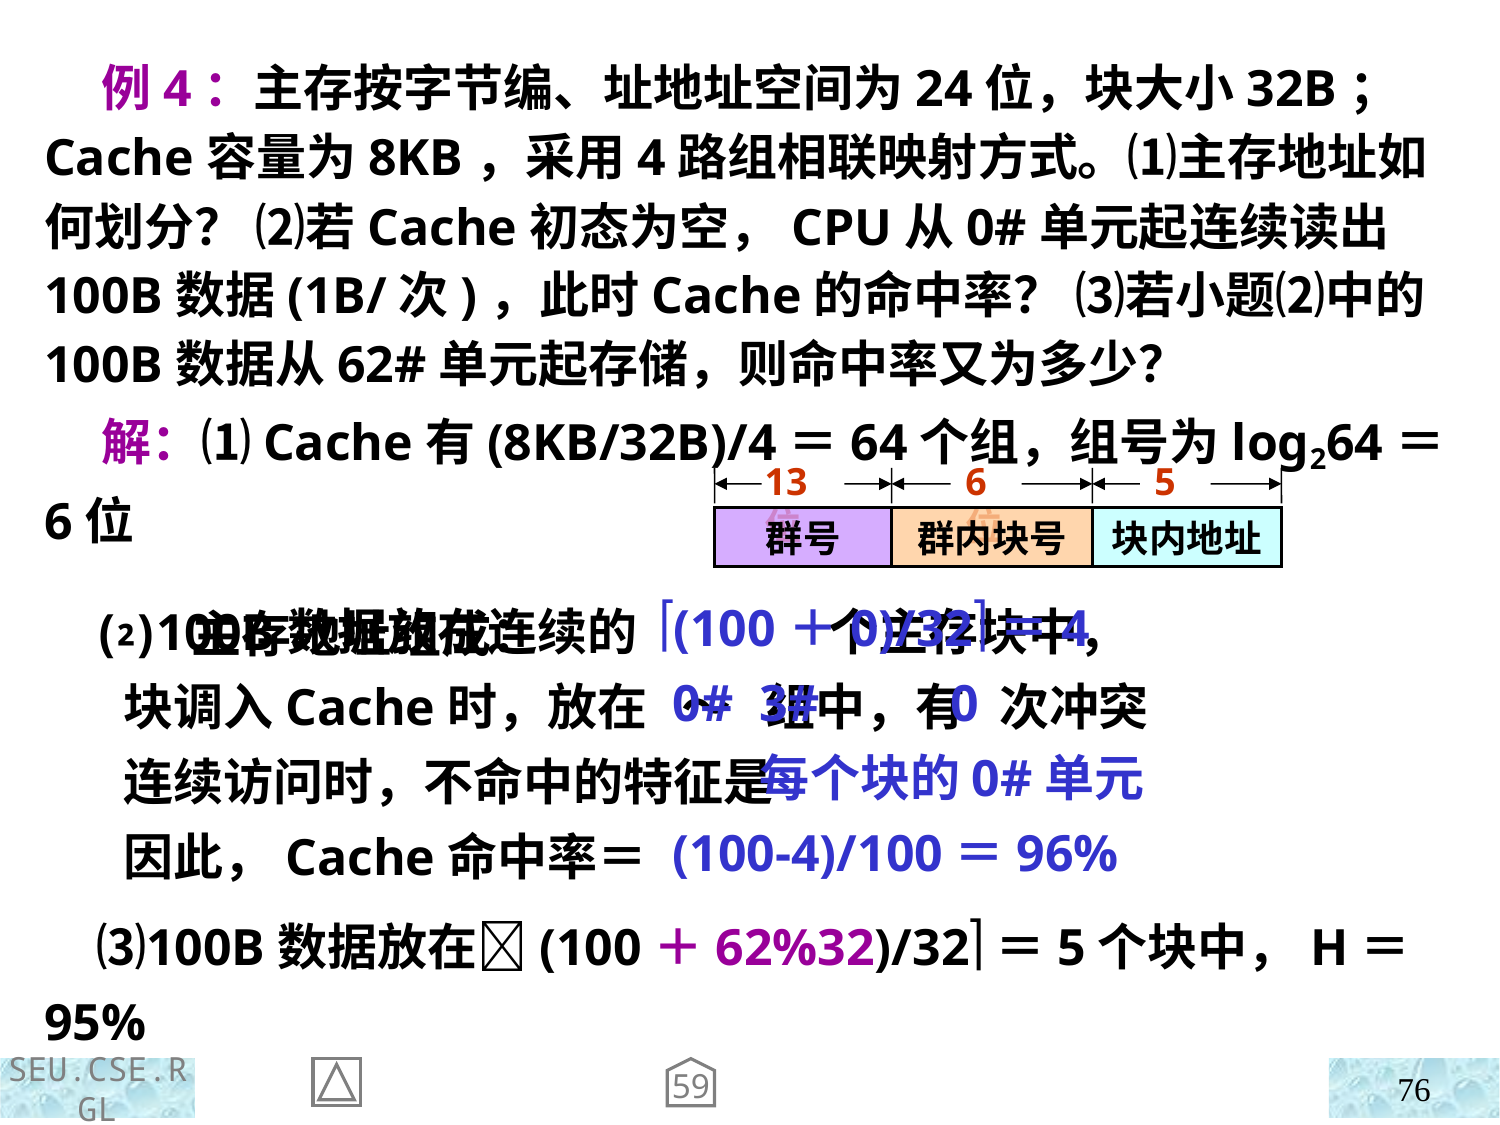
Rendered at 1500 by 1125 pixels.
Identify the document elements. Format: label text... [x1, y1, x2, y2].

text_box (100＋0)/32＝4 0# 3# 0 每个块的0#单元 (100-4)/100＝96% [631, 574, 1424, 889]
text_box 59 [667, 1058, 715, 1106]
slide_number 76 [1328, 1058, 1500, 1118]
text_box [313, 1058, 361, 1106]
text_box 10 [0, 1058, 195, 1118]
text_box 解：⑴Cache有(8KB/32B)/4＝64个组，组号为log264＝6位 主存地址组成： [29, 386, 1471, 670]
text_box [714, 455, 1282, 506]
text_box 例4：主存按字节编、址地址空间为24位，块大小32B；Cache容量为8KB，采用4路组相联映射方式。⑴主存地址如何划分？ ⑵若Cache初态为空，CPU从0#单元起连续读出100B数据(1B/次)，此时Cache的命中率？ ⑶若小题⑵中的100B数据从62#单元起存储，则命中率又为多少？ [29, 40, 1471, 386]
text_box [714, 507, 1282, 567]
text_box ⑶100B数据放在(100＋62%32)/32＝5个块中，H＝95% [29, 893, 1471, 1058]
text_box ⑵100B数据放在连续的 个主存块中， 块调入Cache时，放在 ～ 组中，有 次冲突 连续访问时，不命中的特征是 因此，Cache命中率＝ [29, 577, 1412, 893]
